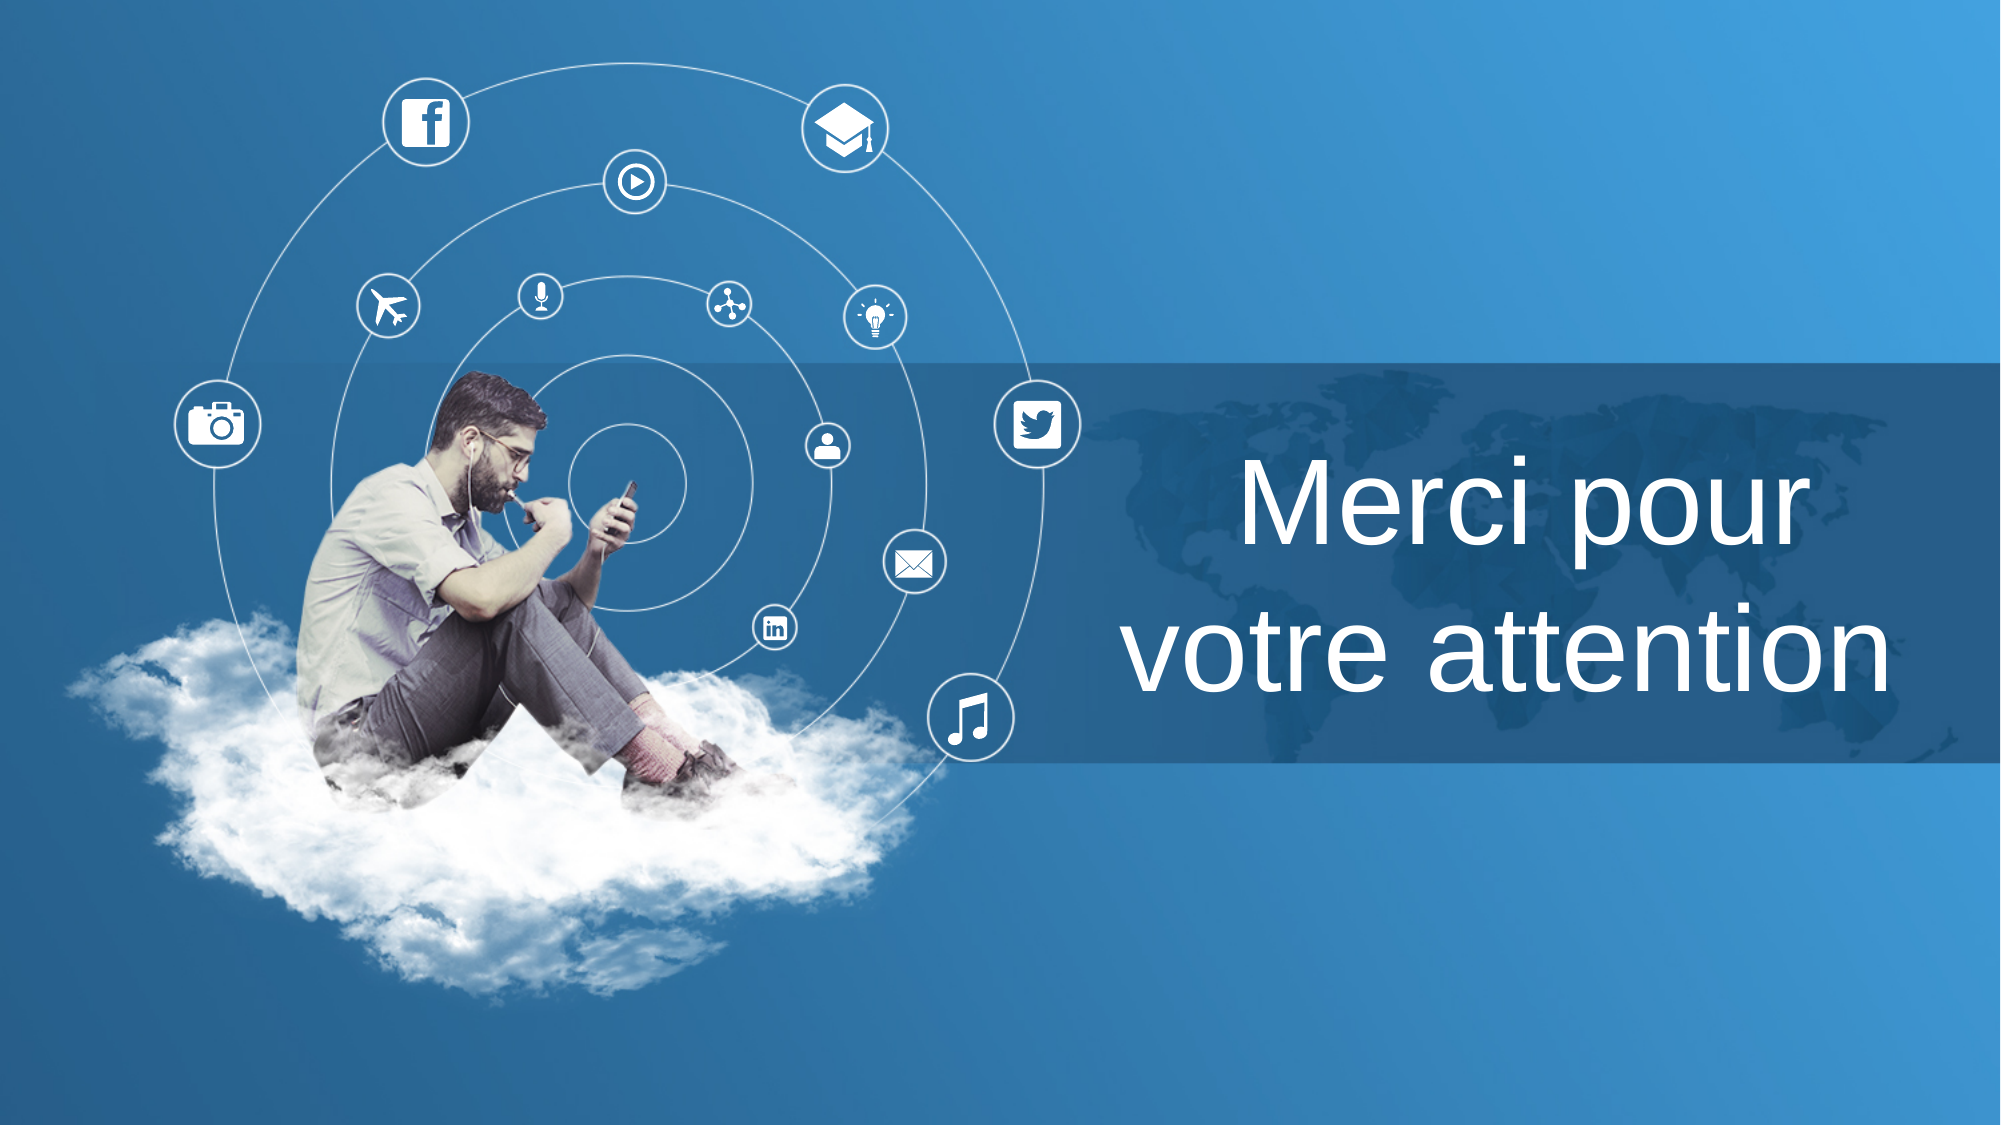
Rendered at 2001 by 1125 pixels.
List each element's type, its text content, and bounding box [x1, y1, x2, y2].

text_box [892, 549, 936, 579]
text_box [369, 287, 411, 329]
text_box [713, 286, 748, 321]
text_box [855, 296, 896, 339]
picture [0, 0, 2001, 1125]
text_box [812, 101, 876, 159]
text_box [813, 432, 842, 461]
text_box [762, 615, 789, 642]
text_box [533, 280, 550, 312]
text_box [1012, 399, 1063, 450]
text_box [187, 400, 245, 446]
text_box [400, 98, 451, 148]
text_box [946, 691, 989, 747]
text_box [616, 162, 656, 202]
text_box Merci pour votre attention [1087, 415, 1961, 723]
